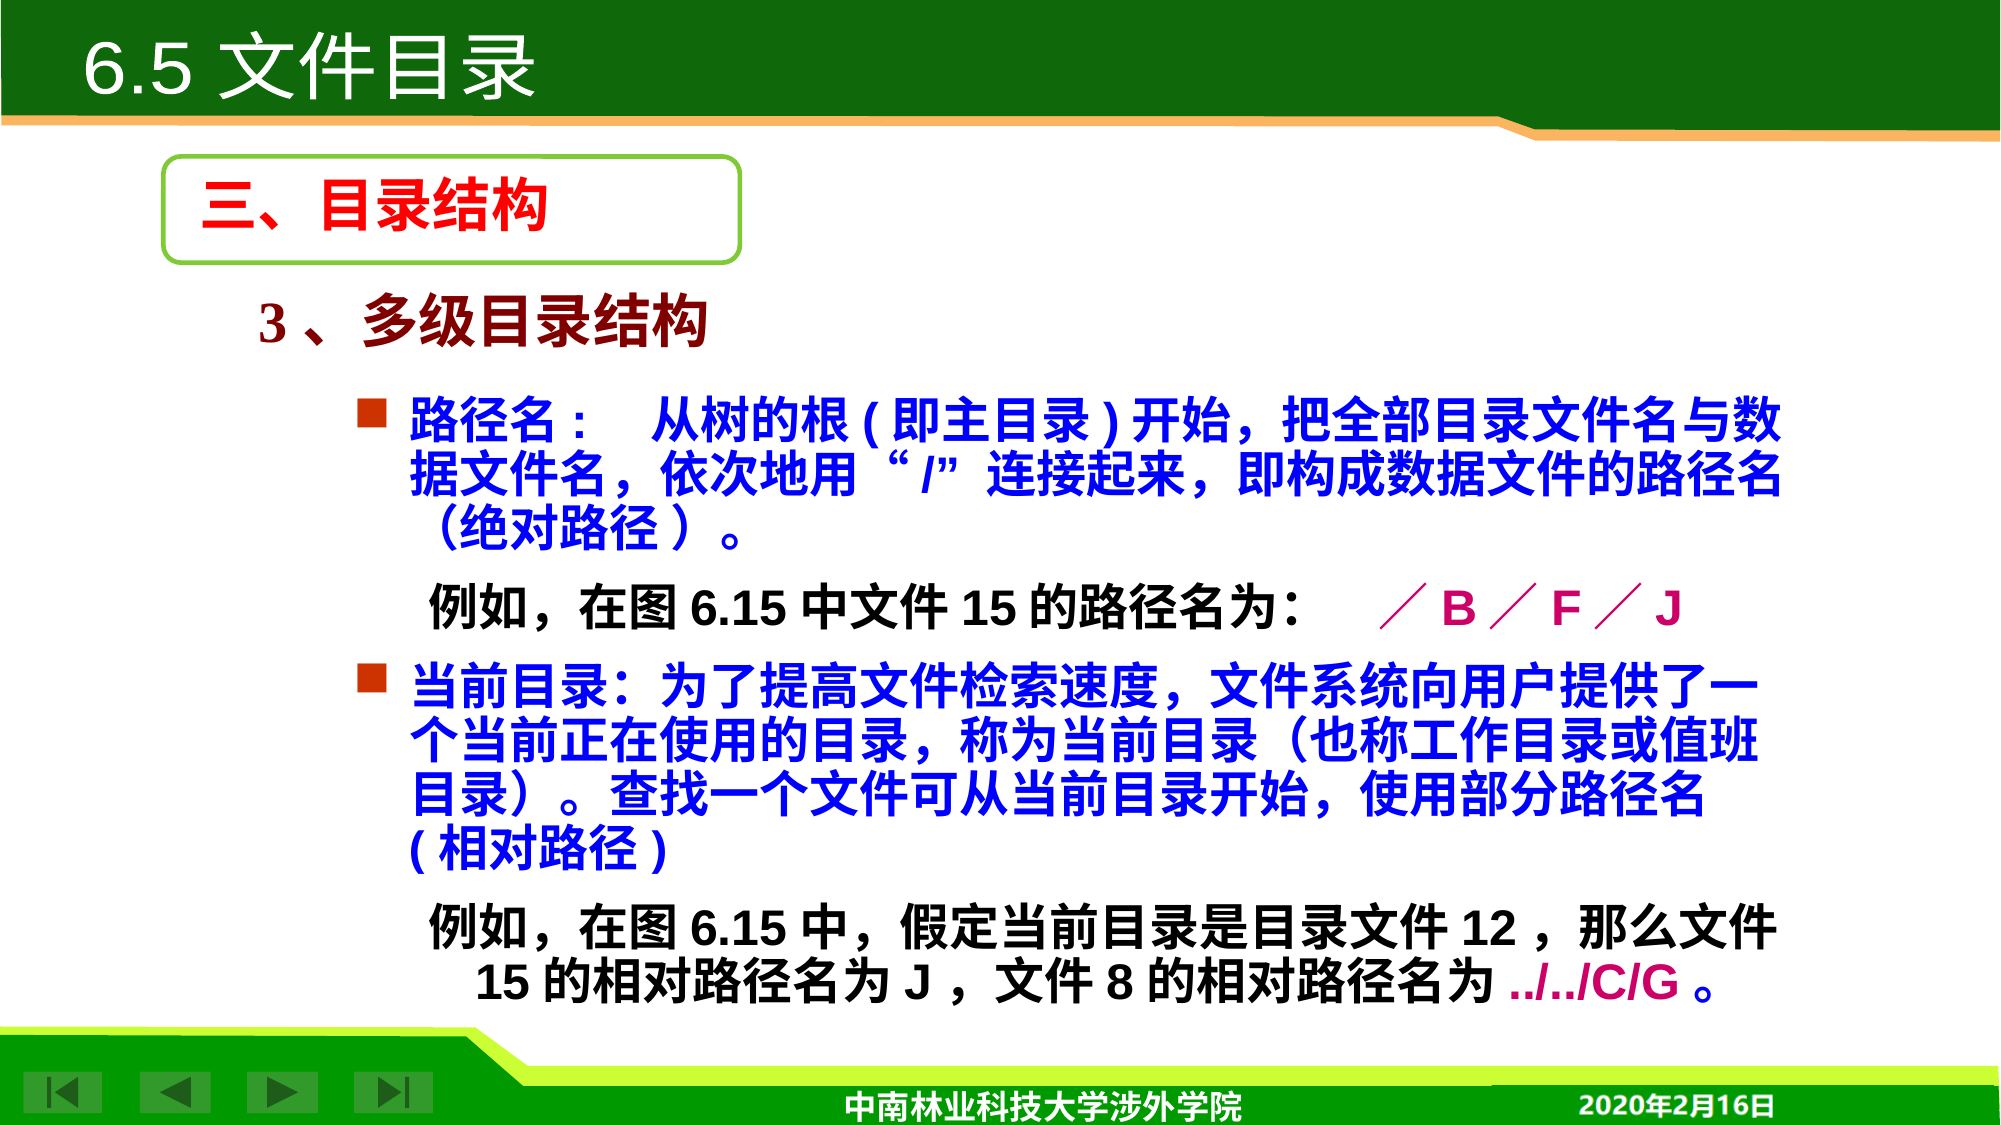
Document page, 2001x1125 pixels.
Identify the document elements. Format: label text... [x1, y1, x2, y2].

text_box [163, 156, 740, 263]
text_box 3、多级目录结构 [244, 276, 882, 362]
list 路径名: 从树的根(即主目录)开始，把全部目录文件名与数据文件名，依次地用“/” 连接起来，即构成数据文件的路径名（绝对路径 ）。 例如，在图6.15中文件15的路径名为： ／B／F／J 当前目录：为了提高文件检索速度，文件系统向用户提供了一个当前正在使用的目录，称为当前目录（也称工作目录或值班目录）。查找一个文件可从当前目录开始，使用部分路径名(相对路径) 例如，在图6.15中，假定当前目录是目录文件12，那么文件15的相对路径名为J，文件8的相对路径名为../../C/G。 [338, 387, 1804, 1023]
text_box 三、目录结构 [184, 160, 776, 246]
